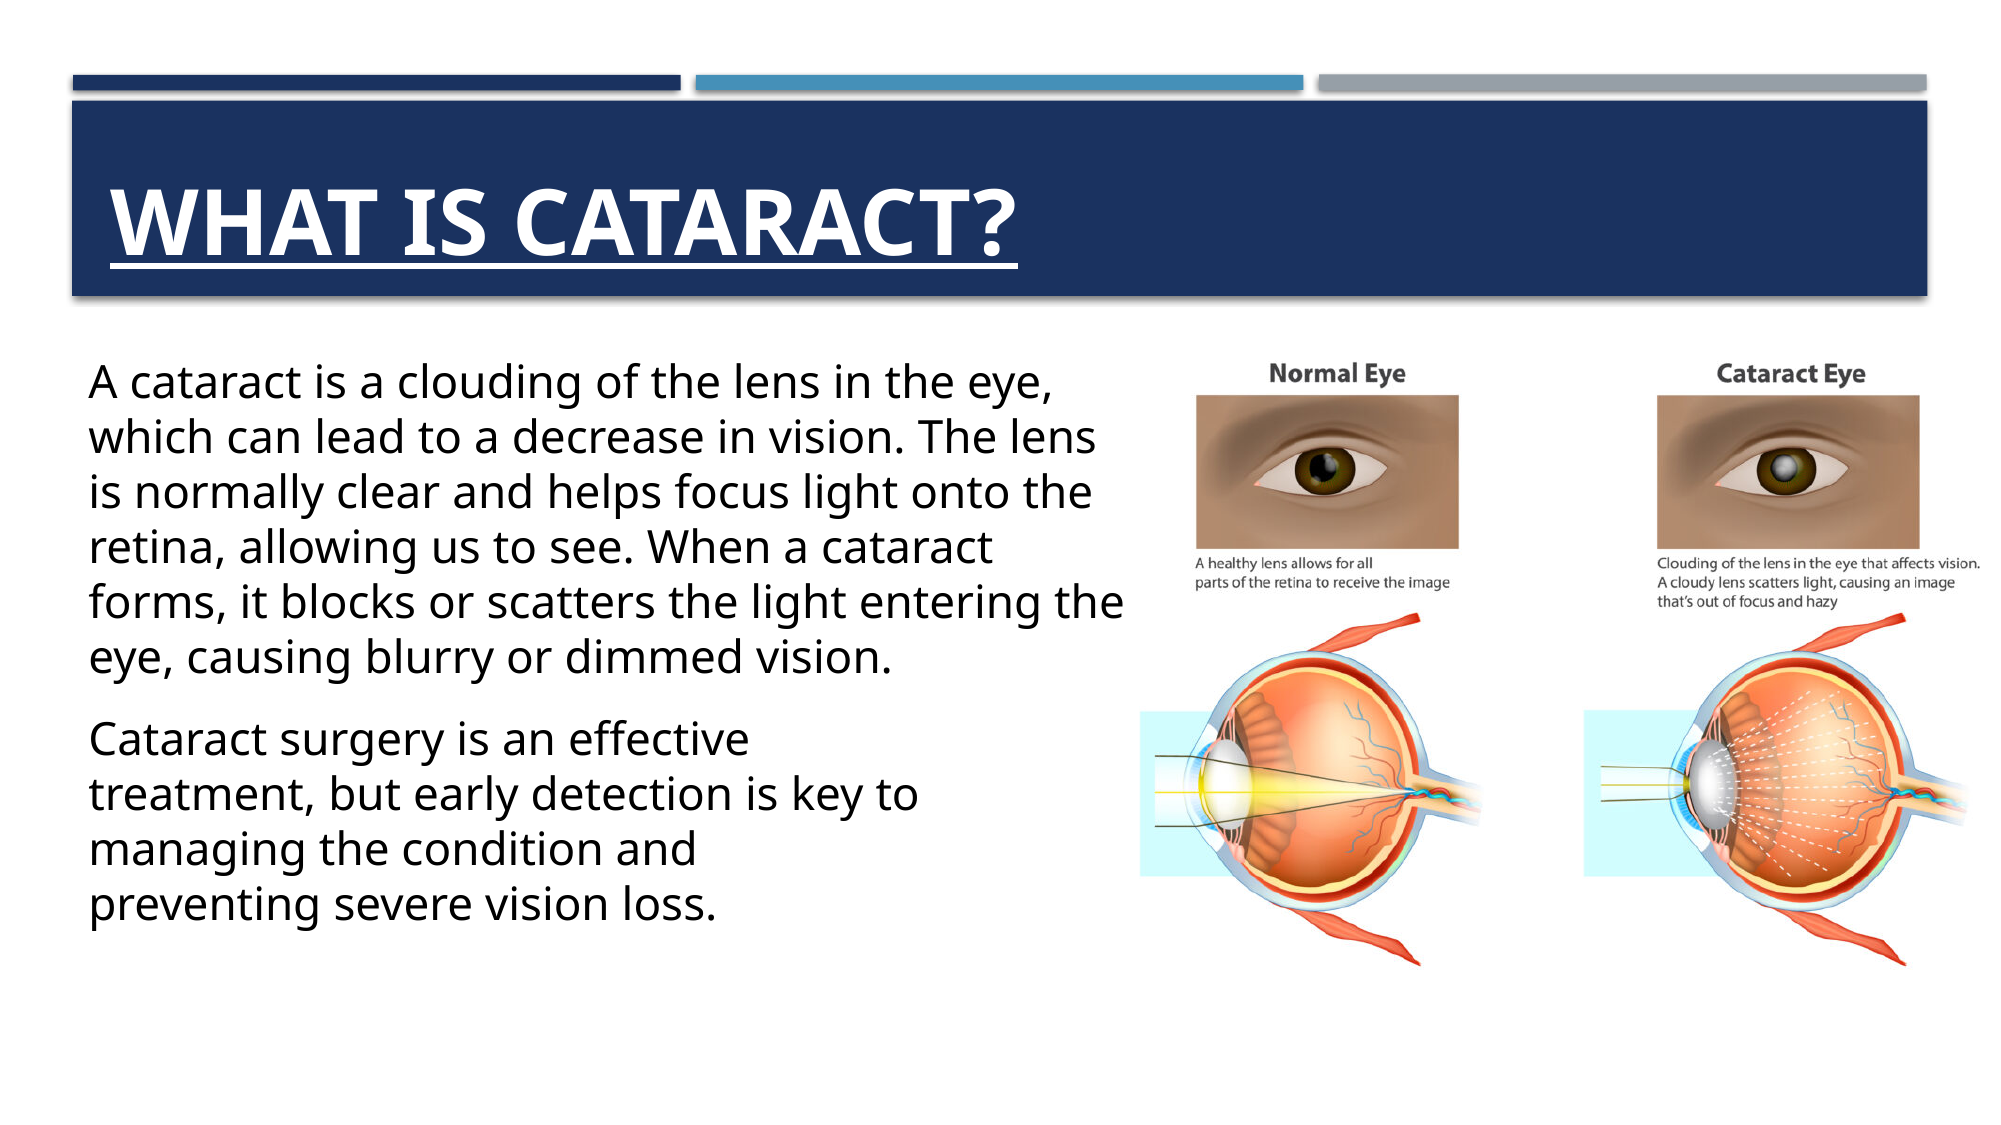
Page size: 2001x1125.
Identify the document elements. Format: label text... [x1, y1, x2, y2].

title What is cataract? [95, 115, 1905, 282]
text_box Cataract surgery is an effective treatment, but early detection is key to managing the condition and preventing severe vision loss. [73, 702, 948, 938]
text_box A cataract is a clouding of the lens in the eye, which can lead to a decrease in vision. The lens is normally clear and helps focus light onto the retina, allowing us to see. When a cataract forms, it blocks or scatters the light entering the eye, causing blurry or dimmed vision. [73, 345, 1134, 691]
picture [1137, 345, 1993, 987]
